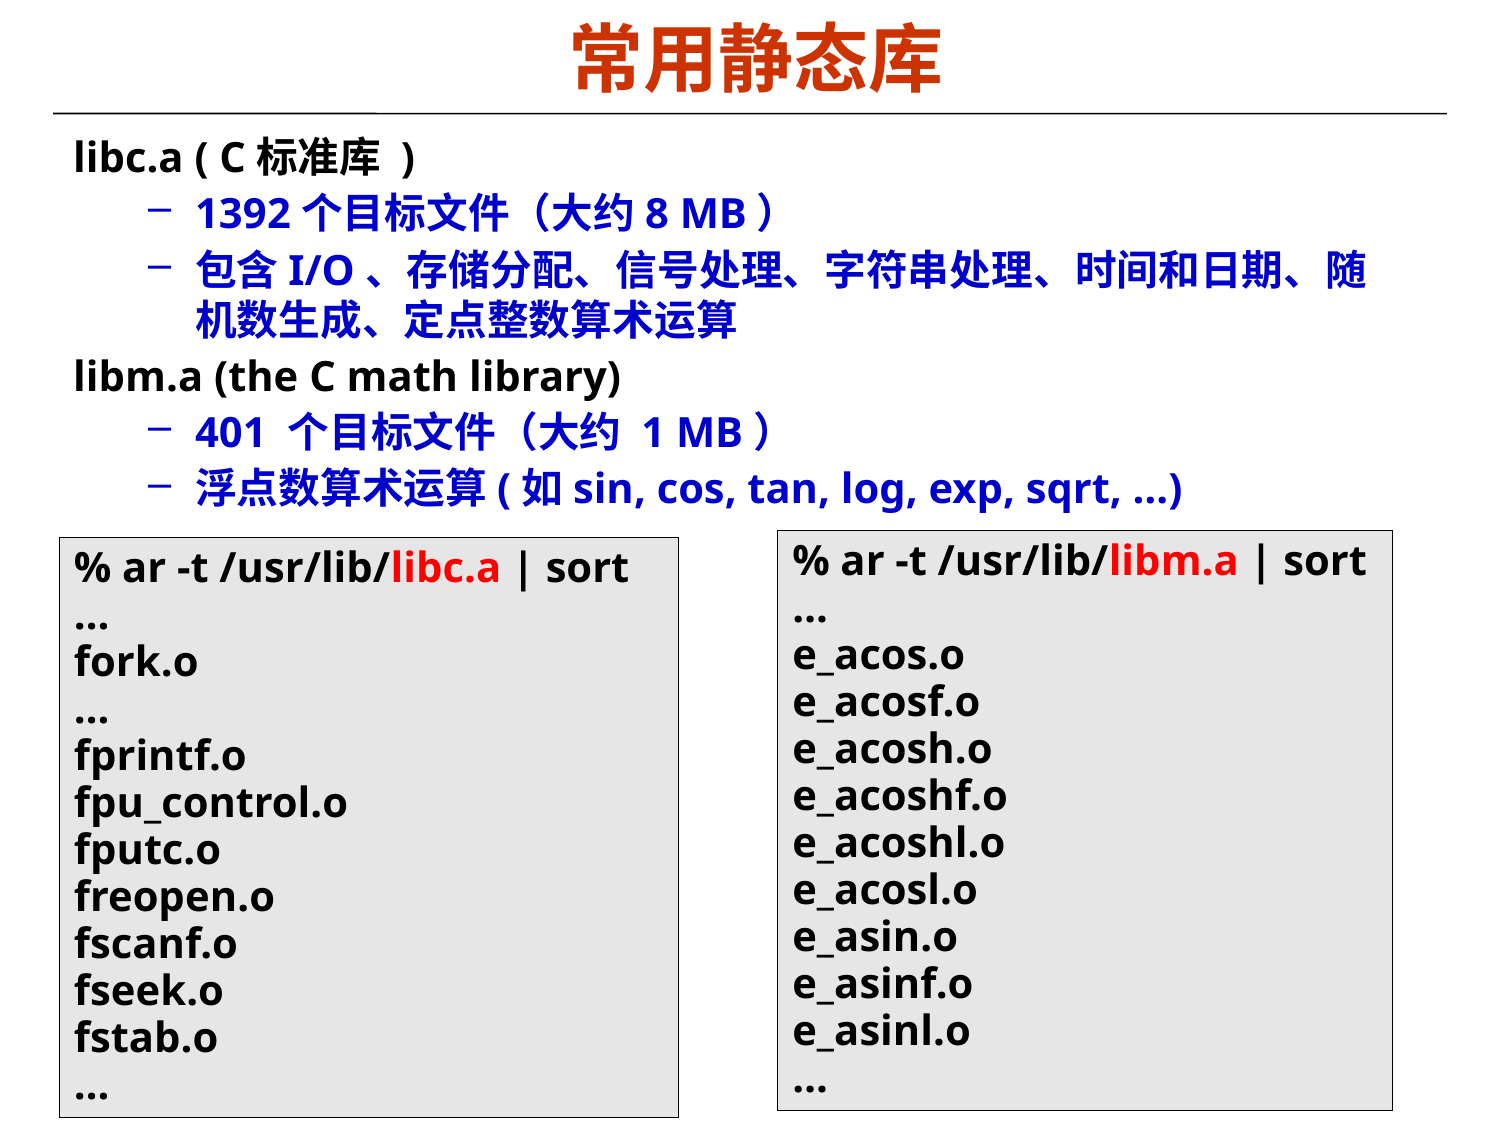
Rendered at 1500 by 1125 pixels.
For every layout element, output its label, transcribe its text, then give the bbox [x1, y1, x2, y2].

title 常用静态库 [40, 1, 1472, 112]
list libc.a ( C标准库 ) 1392个目标文件（大约8 MB） 包含I/O、存储分配、信号处理、字符串处理、时间和日期、随机数生成、定点整数算术运算 libm.a (the C math library) 401 个目标文件（大约 1 MB） 浮点数算术运算(如sin, cos, tan, log, exp, sqrt, …) [57, 122, 1422, 550]
text_box % ar -t /usr/lib/libc.a | sort … fork.o … fprintf.o fpu_control.o fputc.o freopen.o fscanf.o fseek.o fstab.o … [59, 537, 679, 1117]
text_box % ar -t /usr/lib/libm.a | sort … e_acos.o e_acosf.o e_acosh.o e_acoshf.o e_acoshl.o e_acosl.o e_asin.o e_asinf.o e_asinl.o … [777, 530, 1393, 1110]
